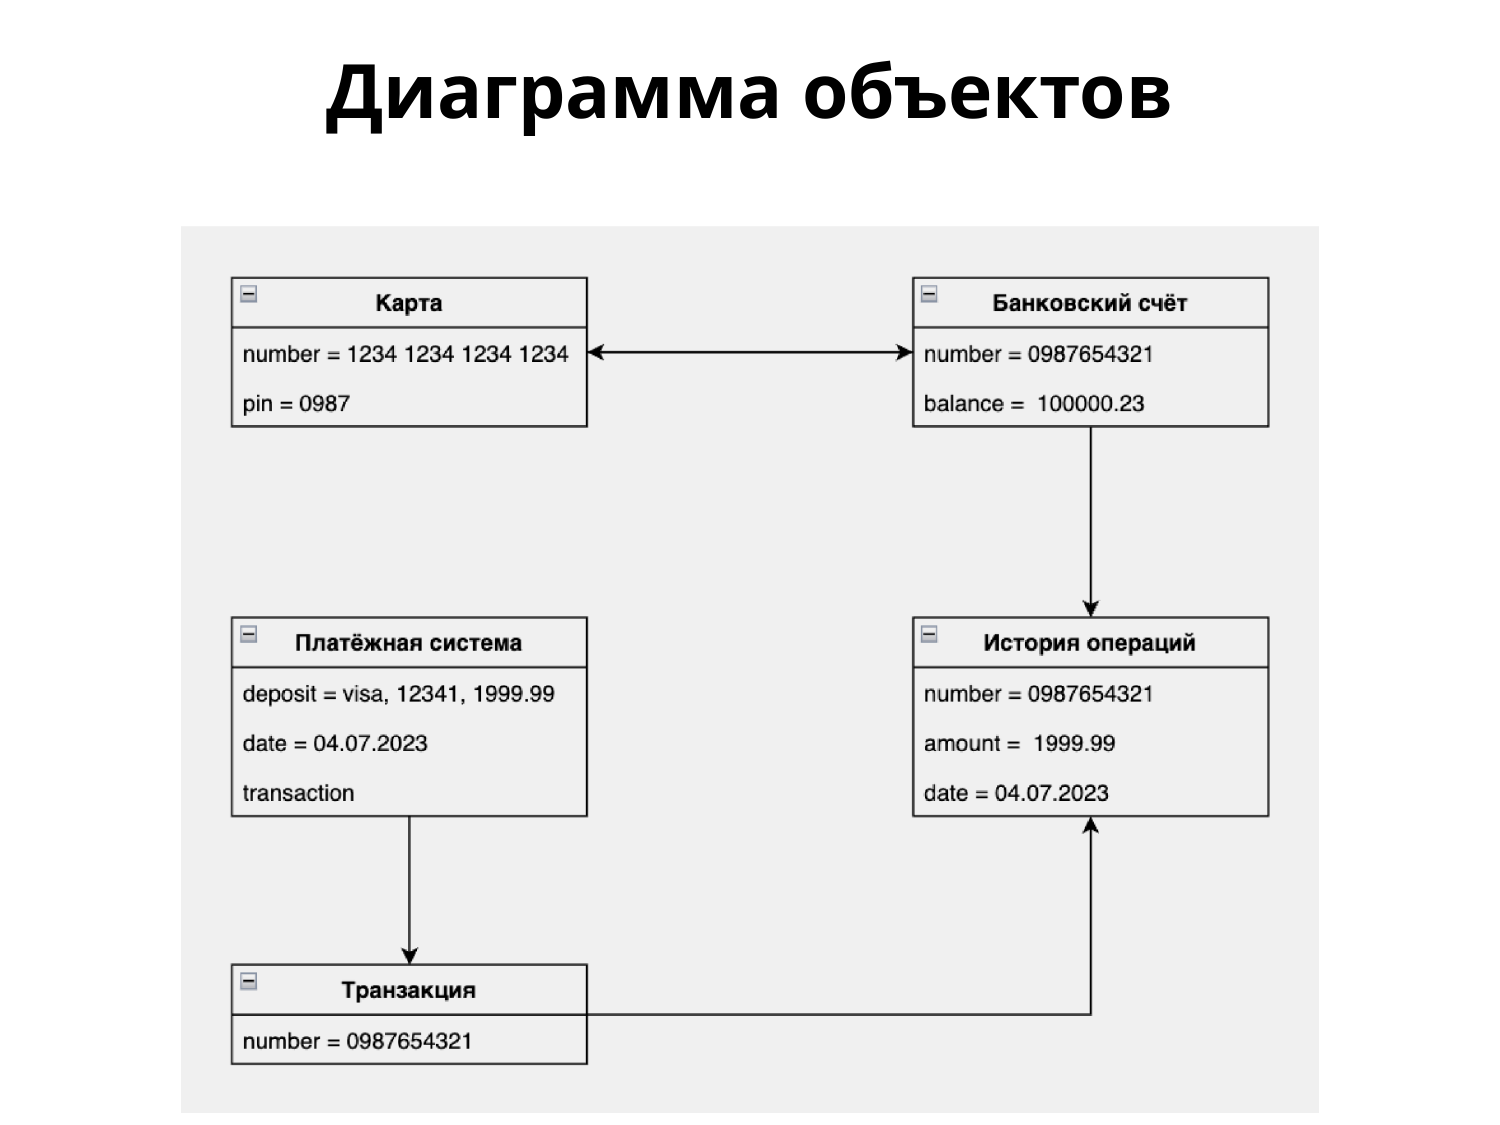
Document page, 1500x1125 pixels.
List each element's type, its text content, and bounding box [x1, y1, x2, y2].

picture [181, 226, 1319, 1113]
text_box Диаграмма объектов [311, 36, 1189, 142]
